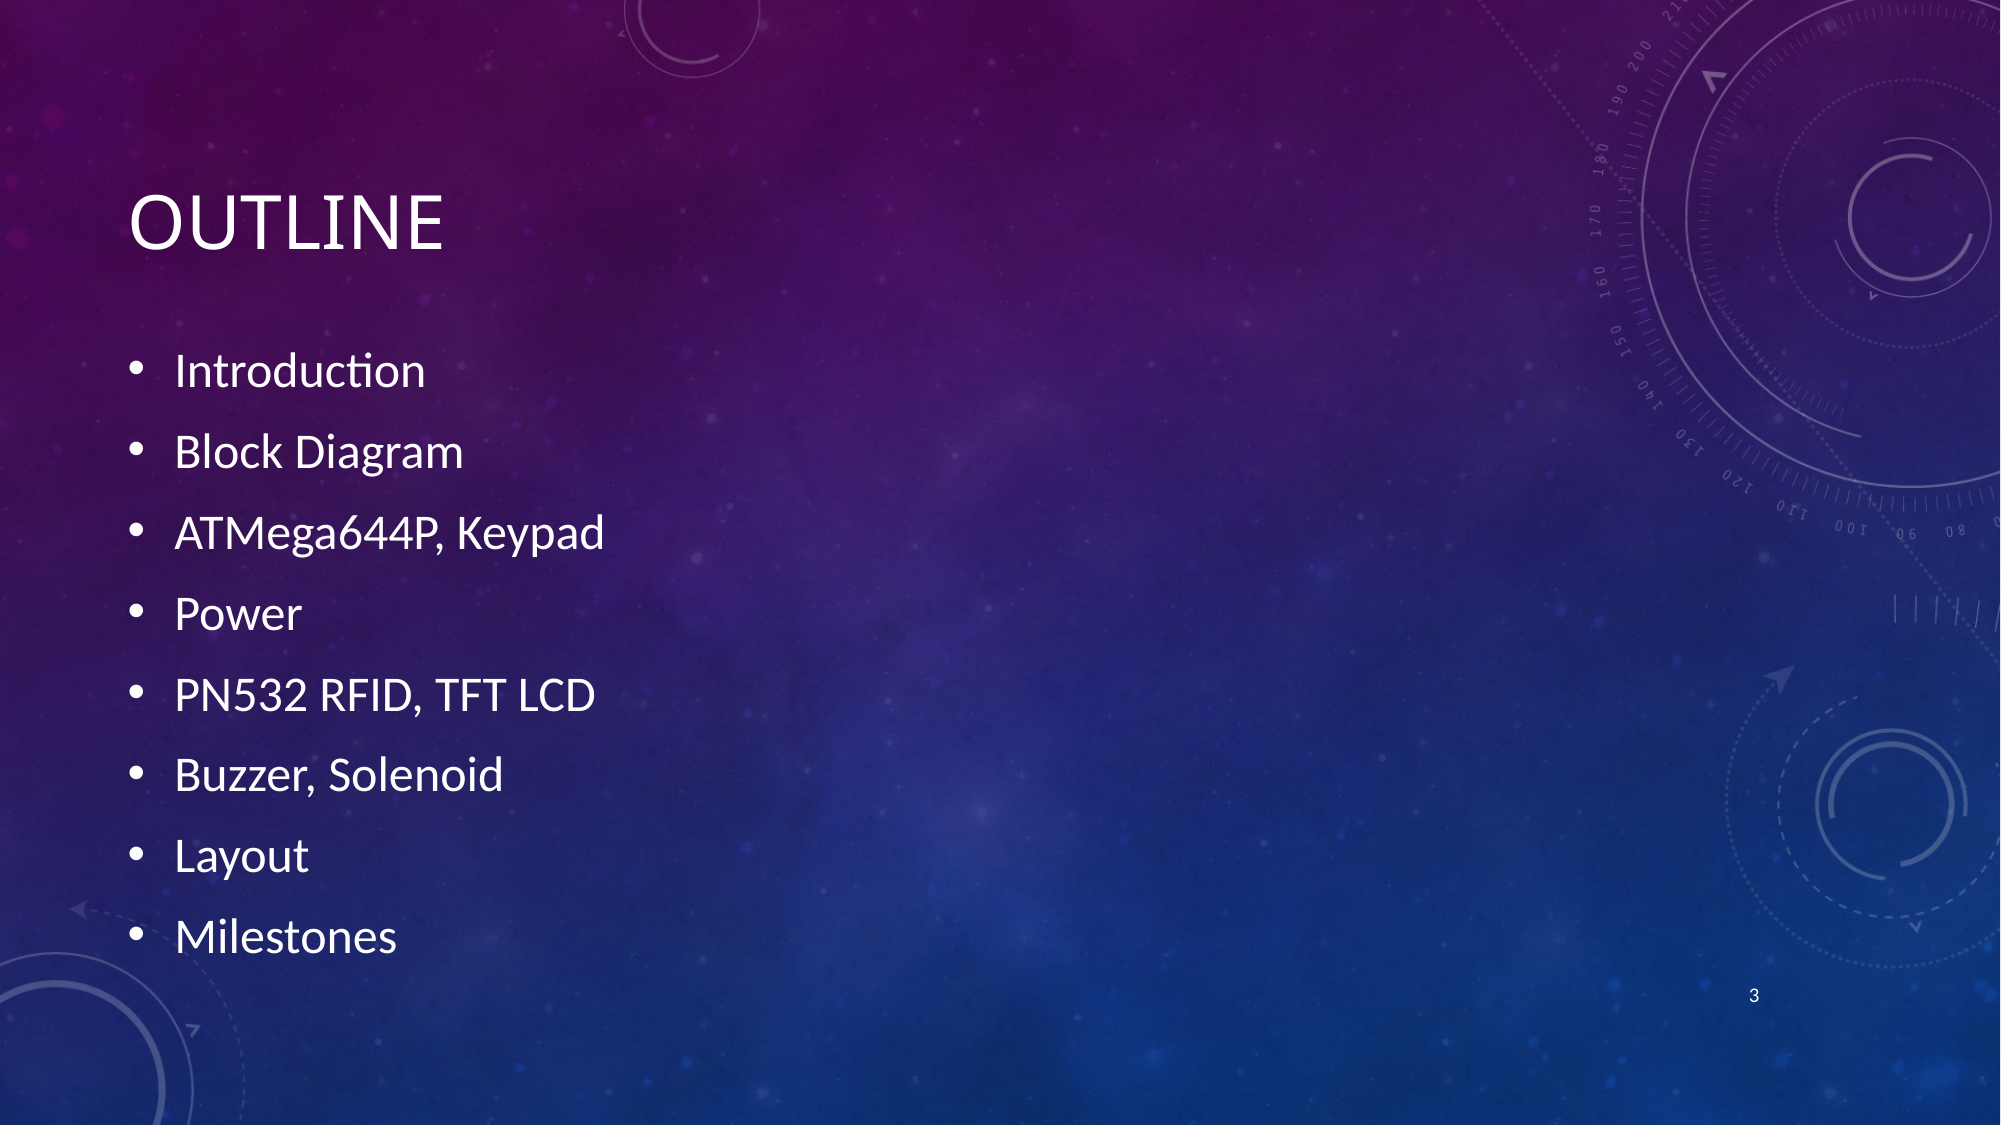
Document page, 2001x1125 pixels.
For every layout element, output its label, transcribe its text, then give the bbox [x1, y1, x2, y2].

title Outline [112, 99, 1775, 339]
list Introduction Block Diagram ATMega644P, Keypad Power PN532 RFID, TFT LCD Buzzer, Solenoid Layout Milestones [112, 351, 1775, 950]
slide_number 3 [1684, 963, 1775, 1025]
picture [0, 0, 2001, 1125]
